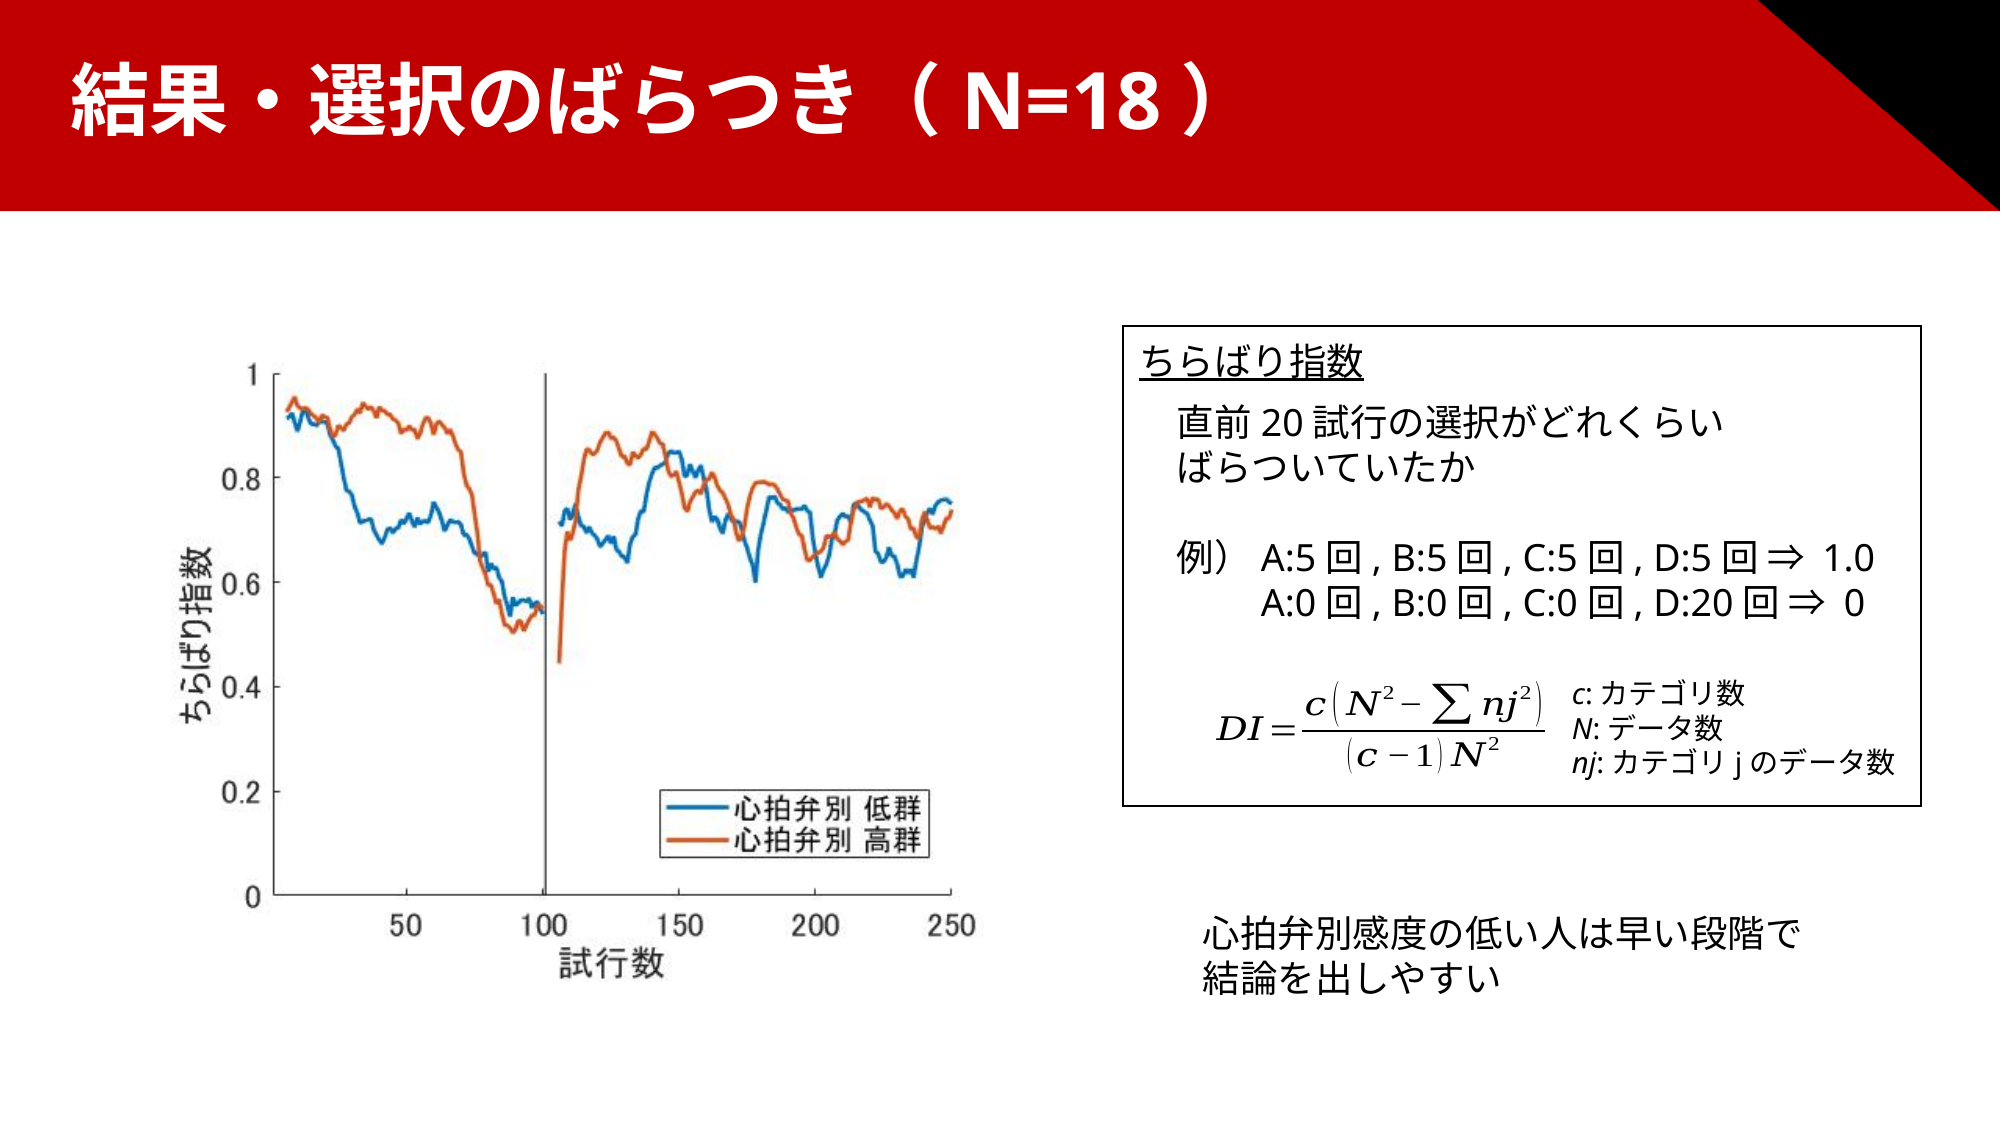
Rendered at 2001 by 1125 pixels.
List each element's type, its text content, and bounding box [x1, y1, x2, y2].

text_box c:カテゴリ数 N:データ数 nj:カテゴリjのデータ数 [1557, 667, 1911, 788]
text_box 直前20試行の選択がどれくらい ばらついていたか 例）A:5回, B:5回, C:5回, D:5回 ⇒ 1.0 A:0回, B:0回, C:0回, D:20回 ⇒ 0 [1162, 391, 1921, 676]
picture [159, 325, 1035, 982]
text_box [0, 0, 2000, 212]
text_box [1122, 325, 1922, 807]
text_box 心拍弁別感度の低い人は早い段階で 結論を出しやすい [1188, 902, 1856, 1008]
